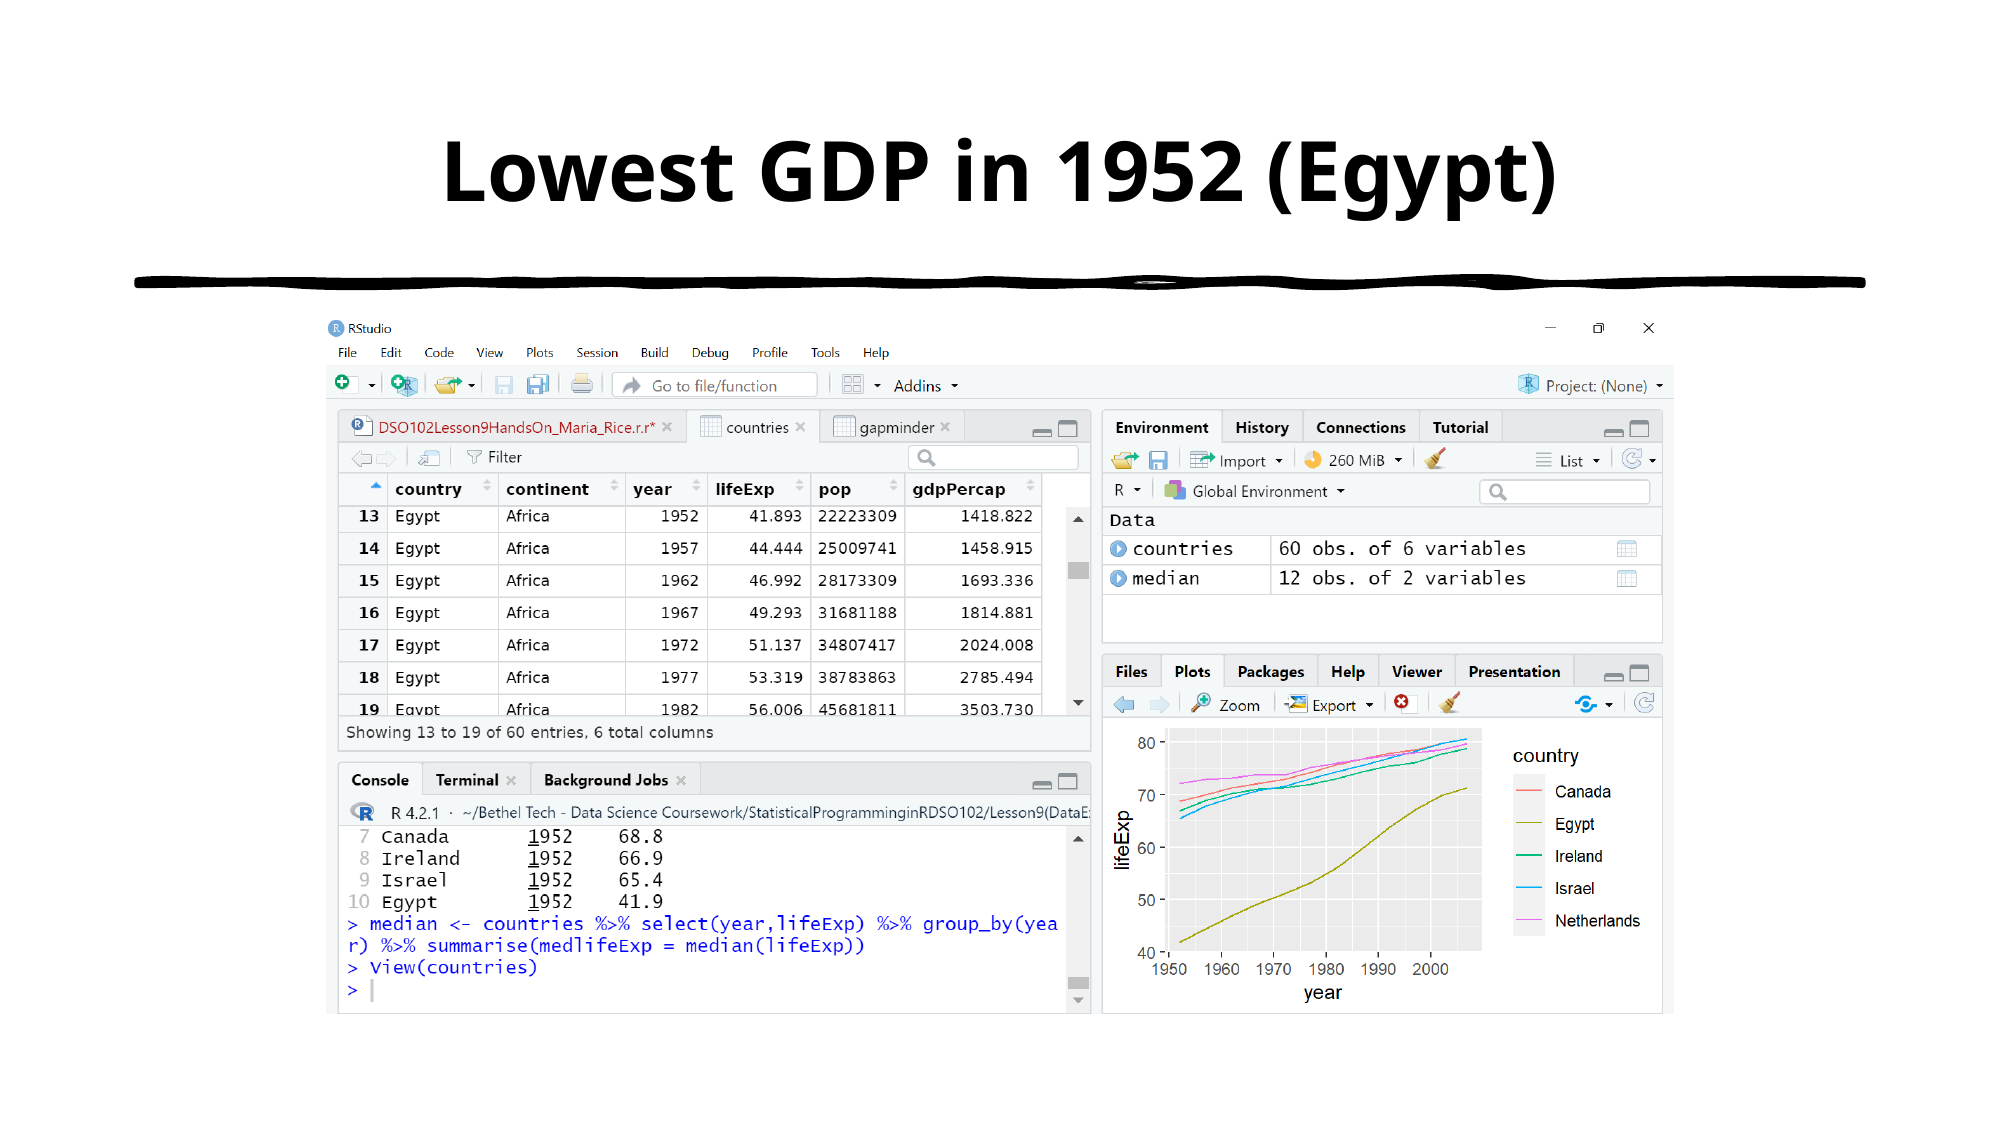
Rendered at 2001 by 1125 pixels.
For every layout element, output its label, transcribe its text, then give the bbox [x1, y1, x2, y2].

title Lowest GDP in 1952 (Egypt) [137, 59, 1863, 278]
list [326, 316, 1674, 1015]
